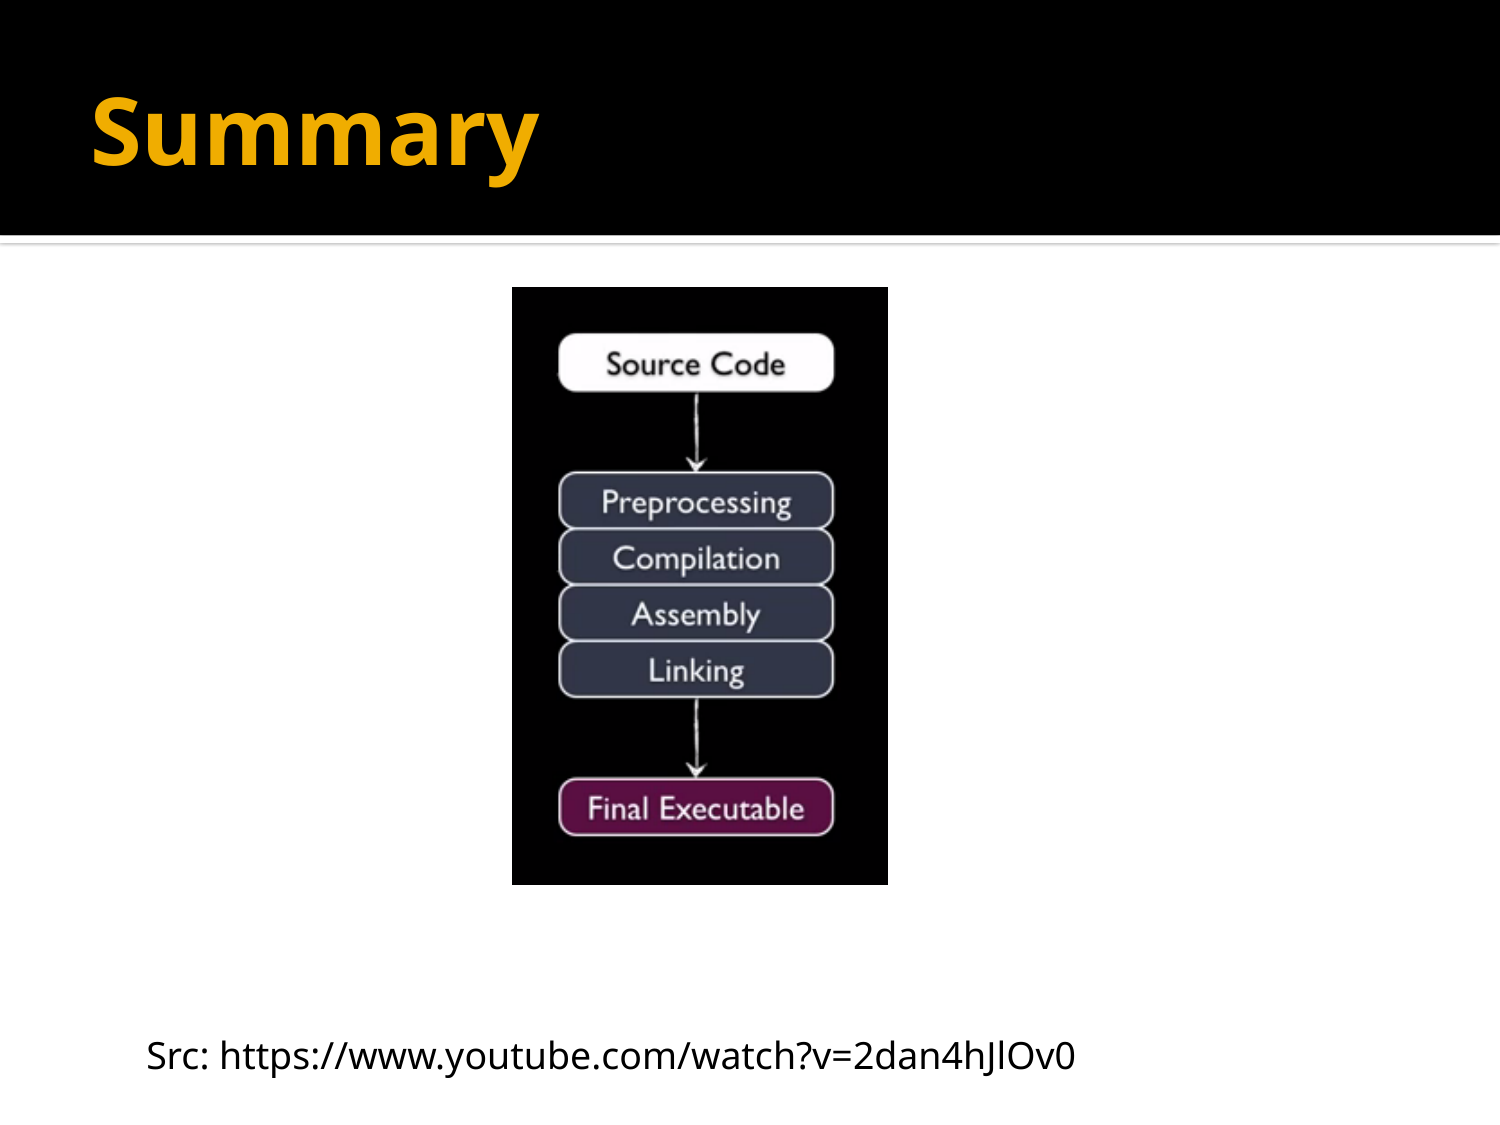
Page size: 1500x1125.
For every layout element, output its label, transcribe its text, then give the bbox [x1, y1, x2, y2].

picture [512, 287, 888, 885]
text_box Src: https://www.youtube.com/watch?v=2dan4hJlOv0 [131, 1024, 1092, 1085]
title Summary [75, 25, 1425, 231]
